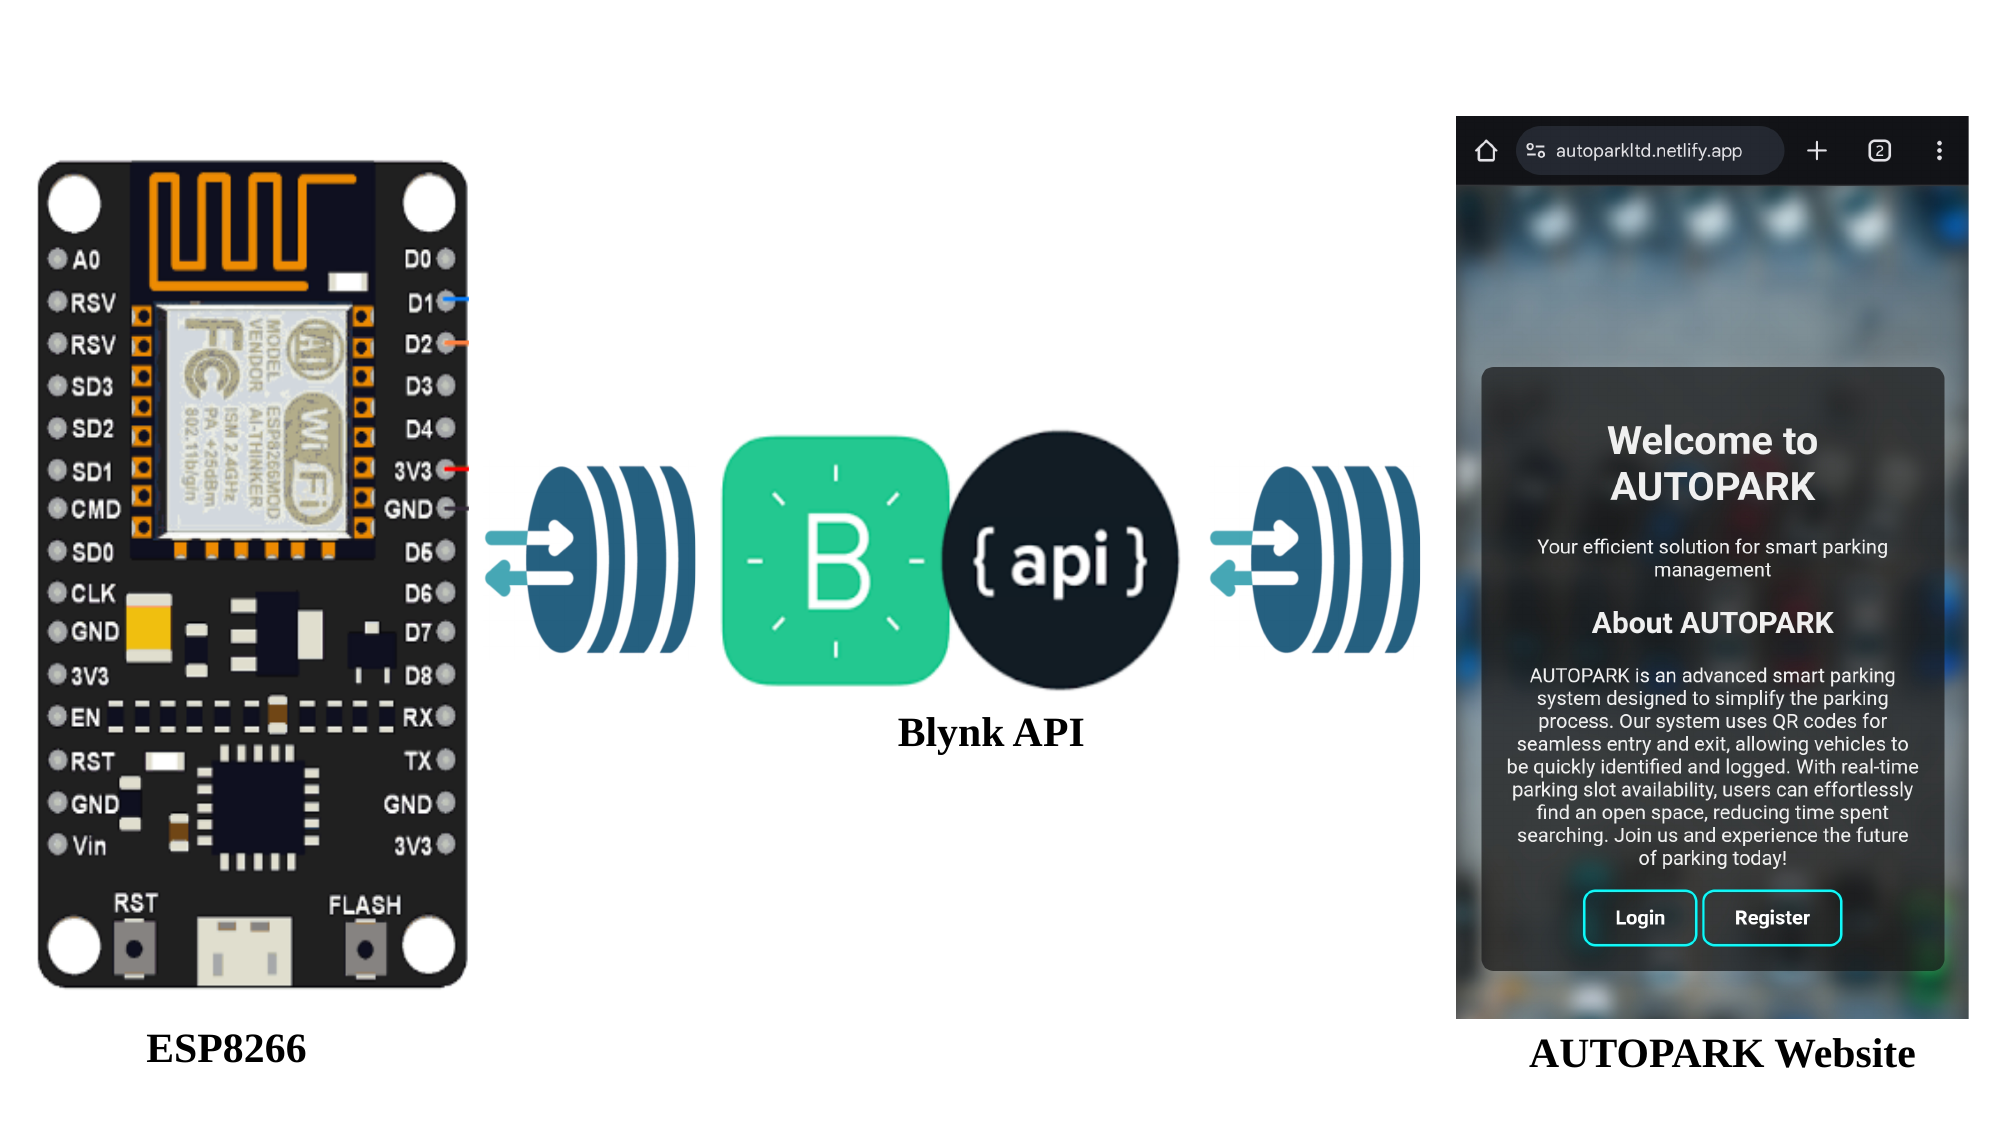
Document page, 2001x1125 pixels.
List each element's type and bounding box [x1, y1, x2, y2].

text_box [30, 116, 1969, 1085]
